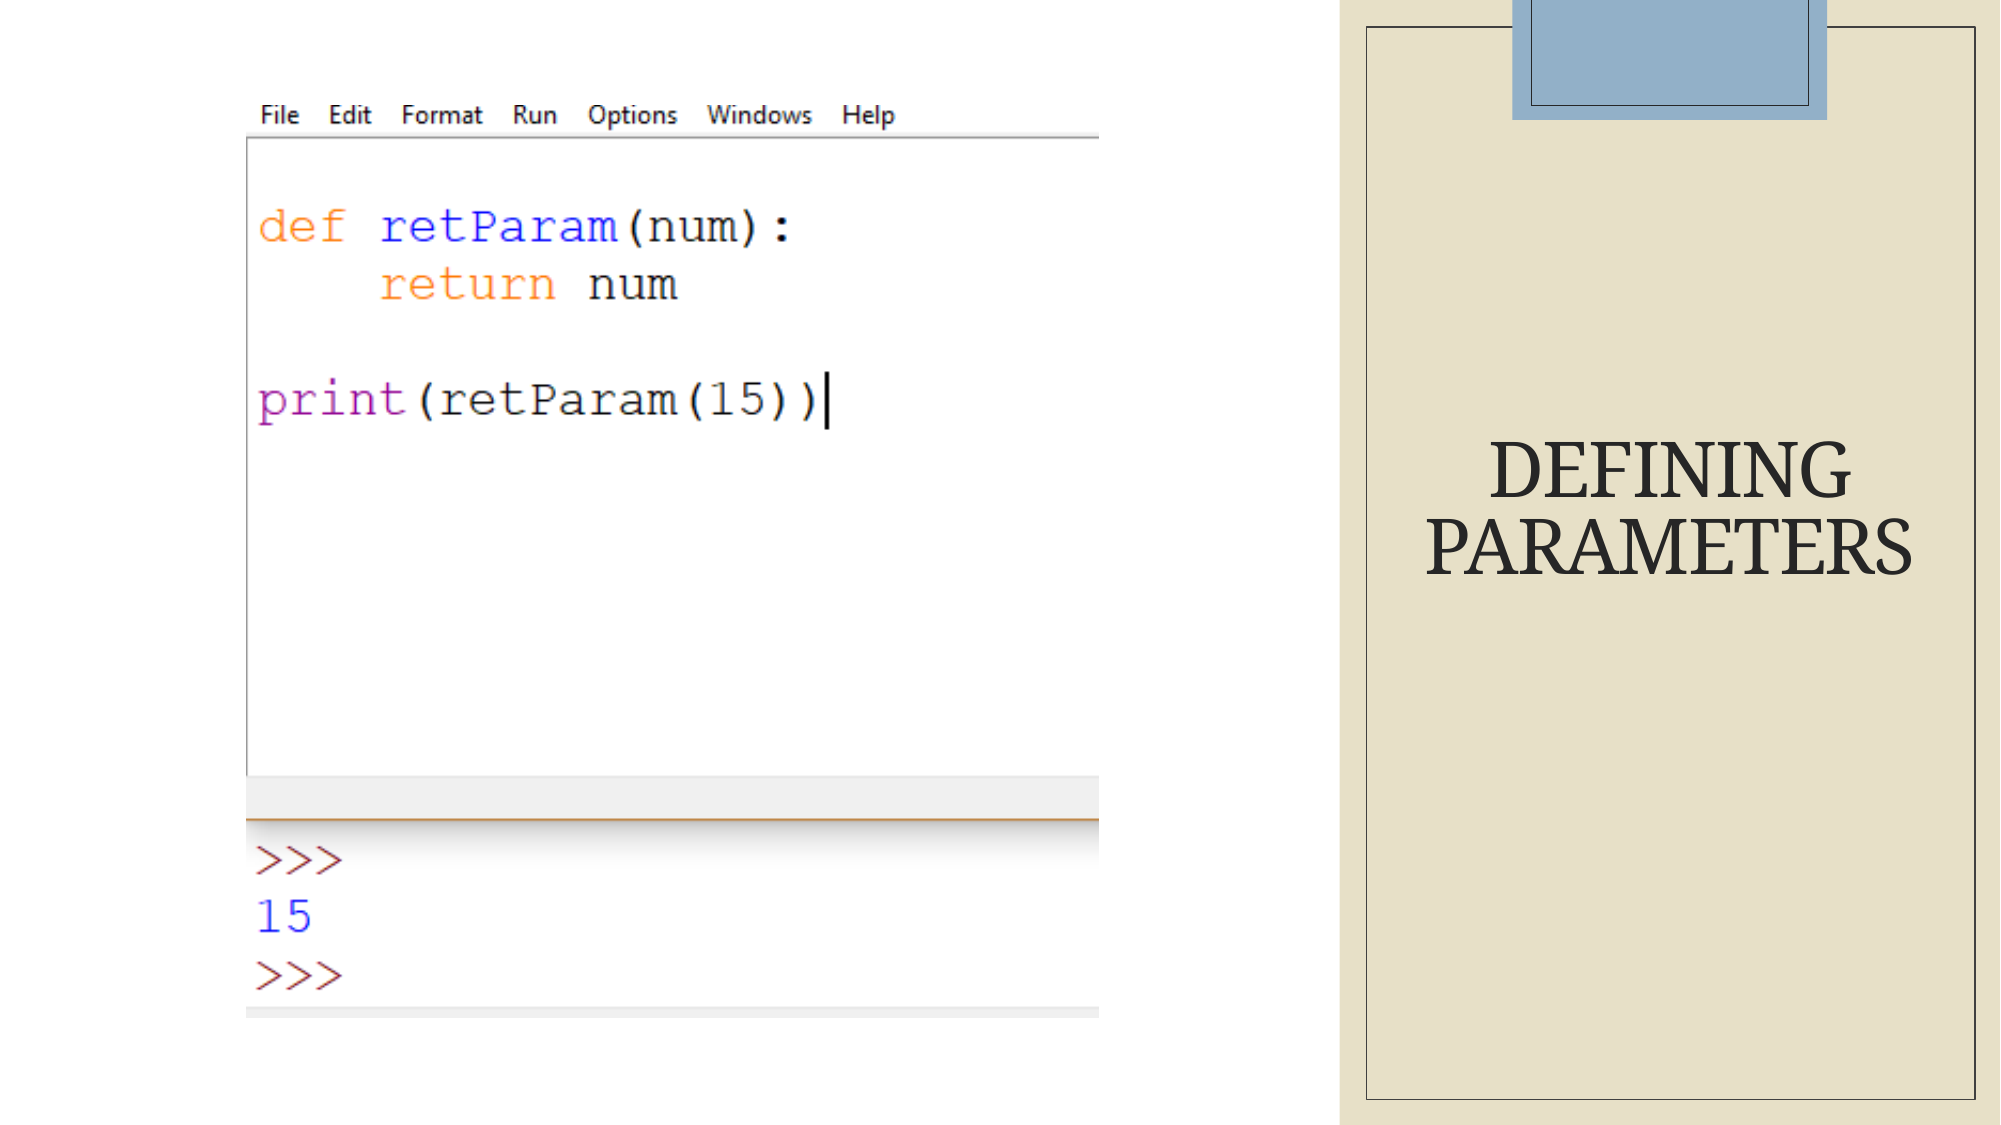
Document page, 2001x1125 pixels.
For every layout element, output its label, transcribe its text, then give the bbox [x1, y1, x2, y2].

text_box [1366, 26, 1976, 1101]
text_box [0, 0, 1341, 1125]
text_box [1511, 0, 1828, 121]
picture [246, 105, 1099, 1018]
text_box [1341, 0, 2000, 1125]
title Defining Parameters [1404, 255, 1936, 771]
